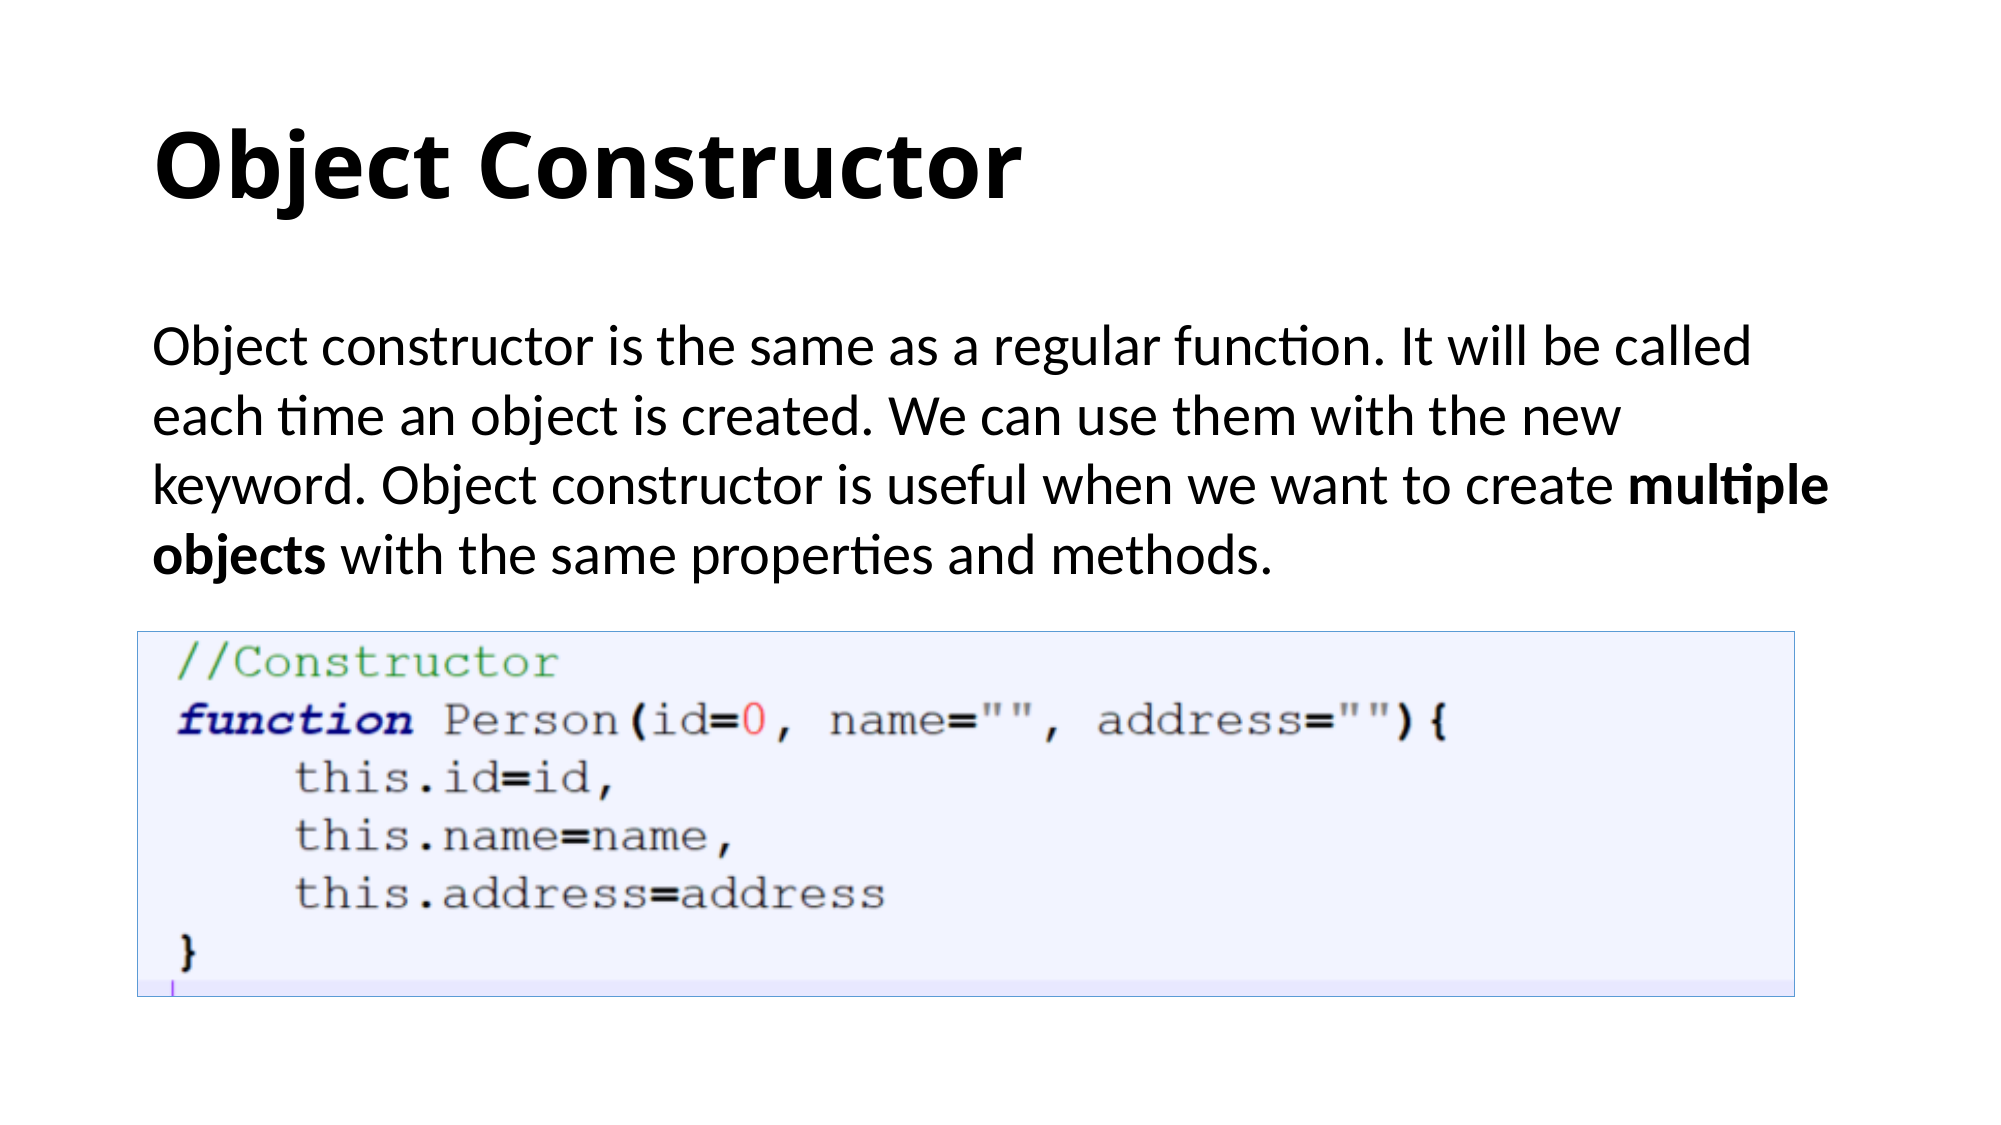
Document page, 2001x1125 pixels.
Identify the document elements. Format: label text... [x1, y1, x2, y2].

list Object constructor is the same as a regular function. It will be called each time an object is created. We can use them with the new keyword. Object constructor is useful when we want to create multiple objects with the same properties and methods. [137, 299, 1863, 1014]
picture [137, 631, 1795, 997]
title Object Constructor [137, 59, 1863, 278]
